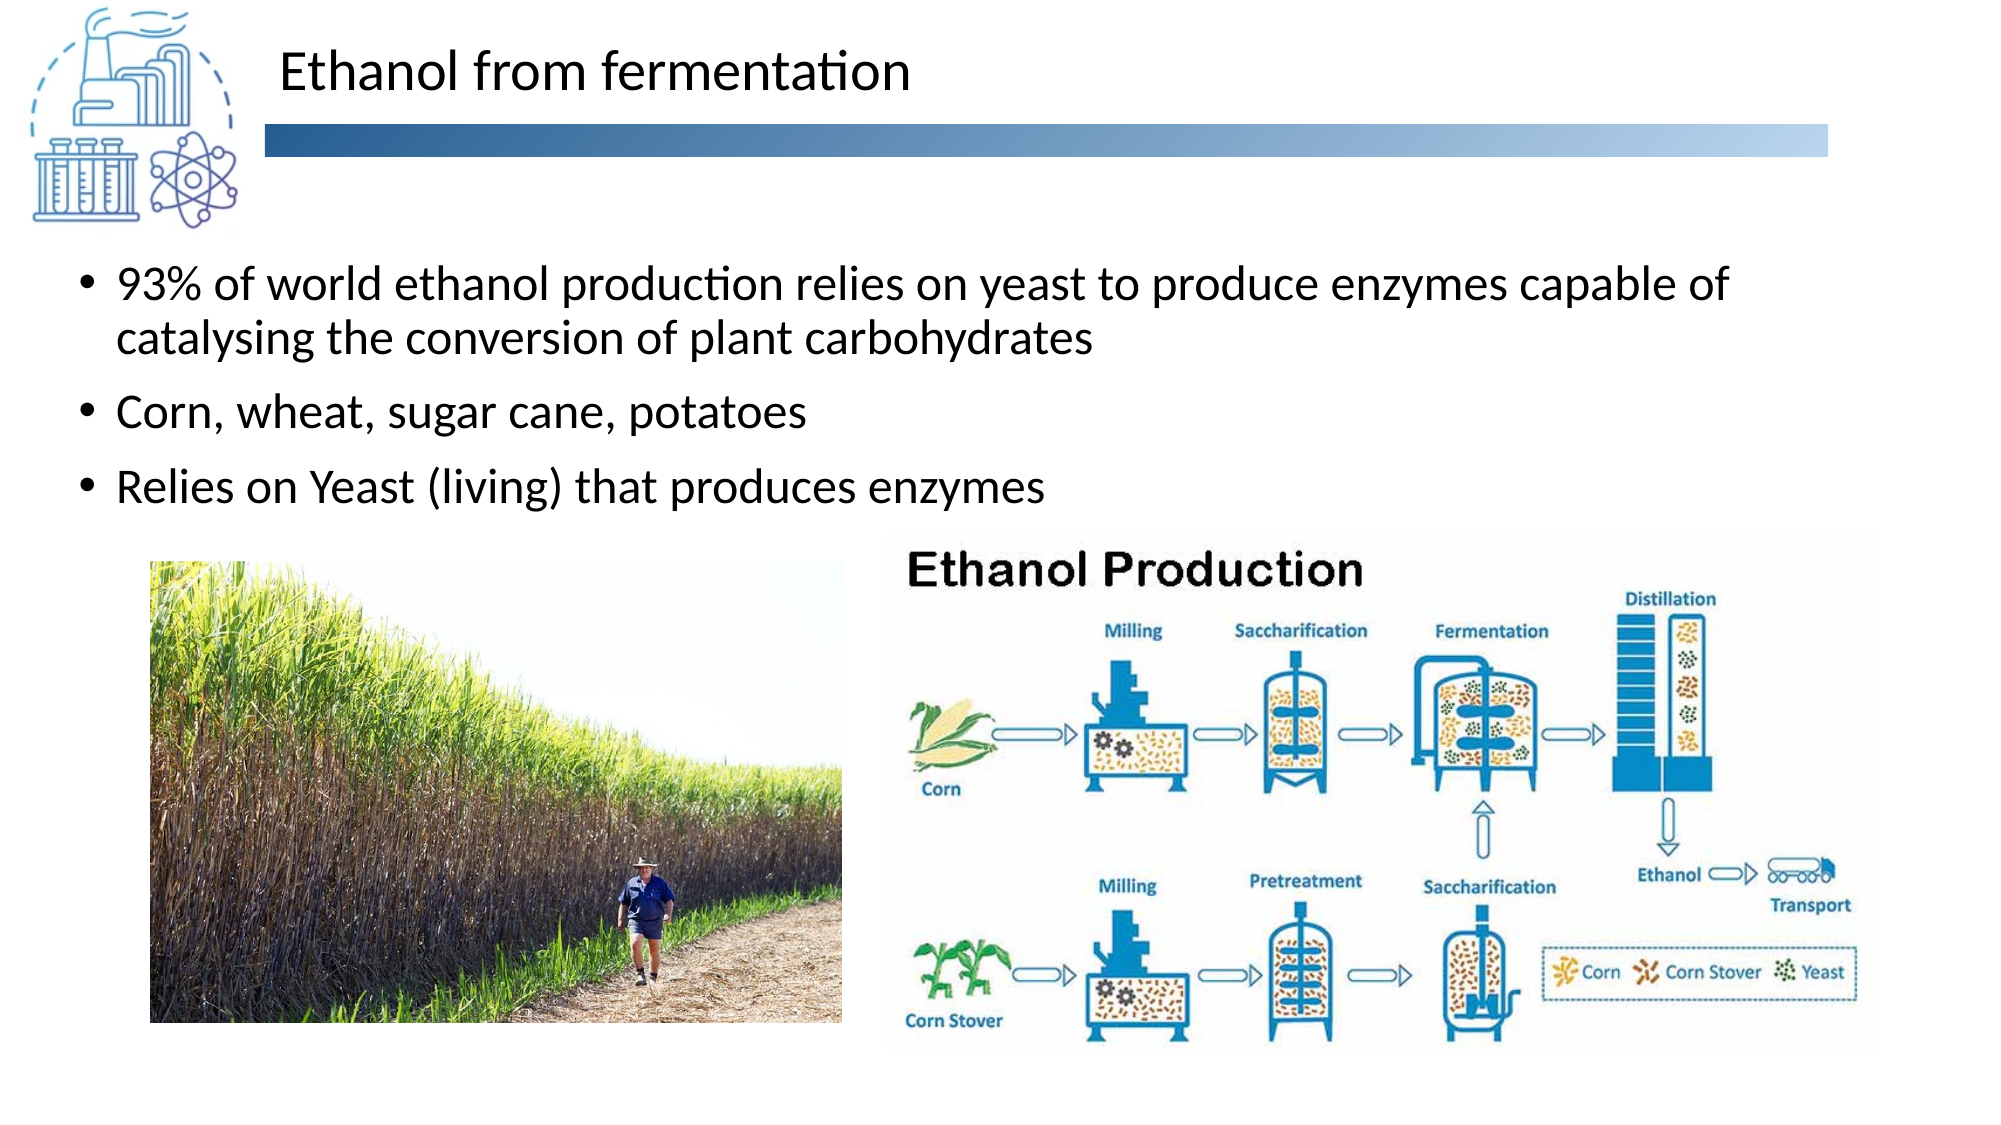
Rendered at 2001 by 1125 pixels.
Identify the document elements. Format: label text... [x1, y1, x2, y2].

picture [886, 531, 1877, 1053]
picture [150, 561, 842, 1023]
picture [0, 0, 266, 236]
text_box 93% of world ethanol production relies on yeast to produce enzymes capable of catalysing the conversion of plant carbohydrates Corn, wheat, sugar cane, potatoes Relies on Yeast (living) that produces enzymes [63, 249, 1877, 982]
text_box [270, 124, 1829, 157]
text_box Ethanol from fermentation [270, 24, 1650, 110]
